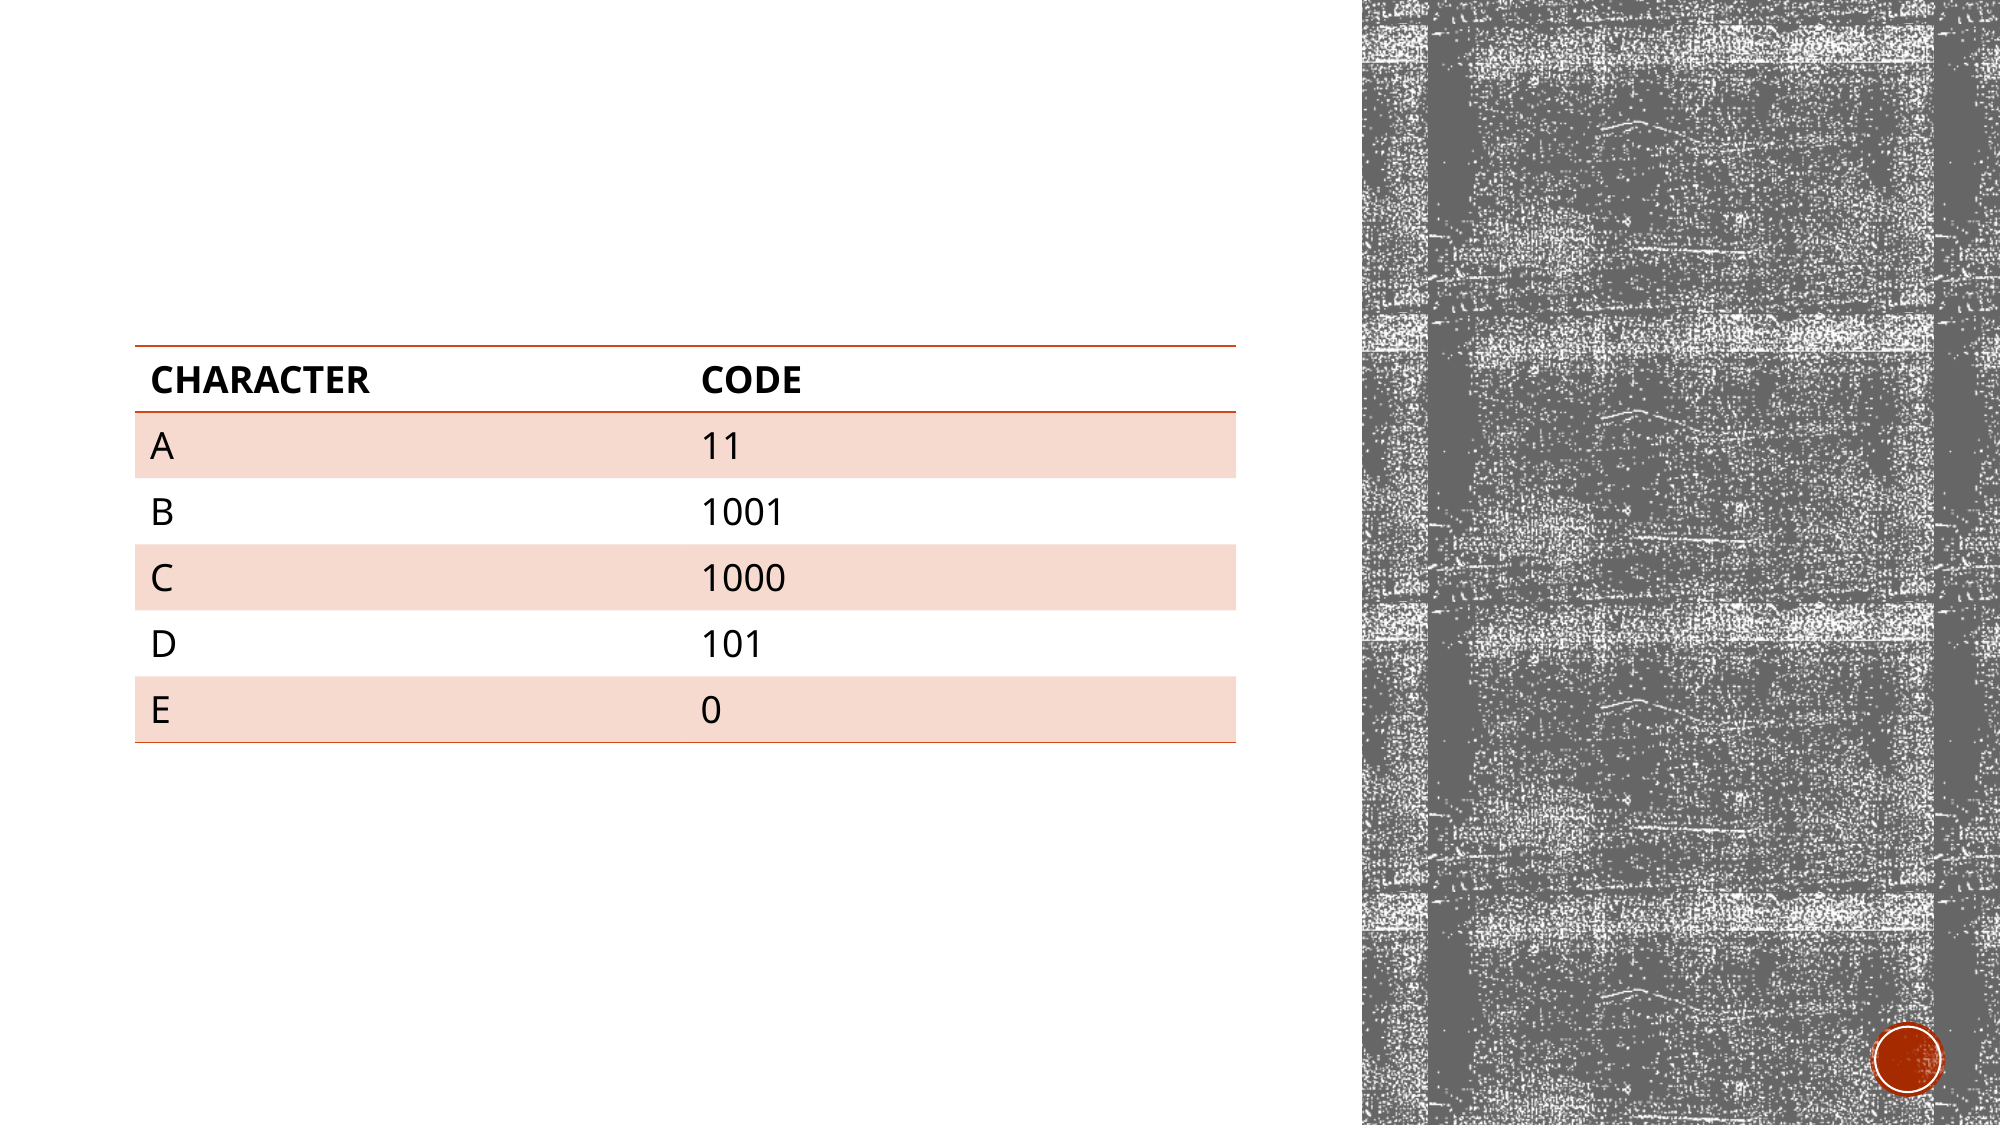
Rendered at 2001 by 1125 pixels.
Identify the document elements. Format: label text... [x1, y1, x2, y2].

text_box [1362, 0, 2000, 1125]
table_header CODE [686, 347, 1236, 411]
table_cell 1001 [686, 478, 1236, 544]
table_cell B [135, 478, 686, 544]
table_cell 0 [686, 676, 1236, 742]
table_cell E [135, 676, 686, 742]
table_cell A [135, 413, 686, 478]
table_cell D [135, 610, 686, 676]
table_cell 1000 [686, 544, 1236, 610]
table_header CHARACTER [135, 347, 686, 411]
table_cell 101 [686, 610, 1236, 676]
table_cell C [135, 544, 686, 610]
table_cell 11 [686, 413, 1236, 478]
